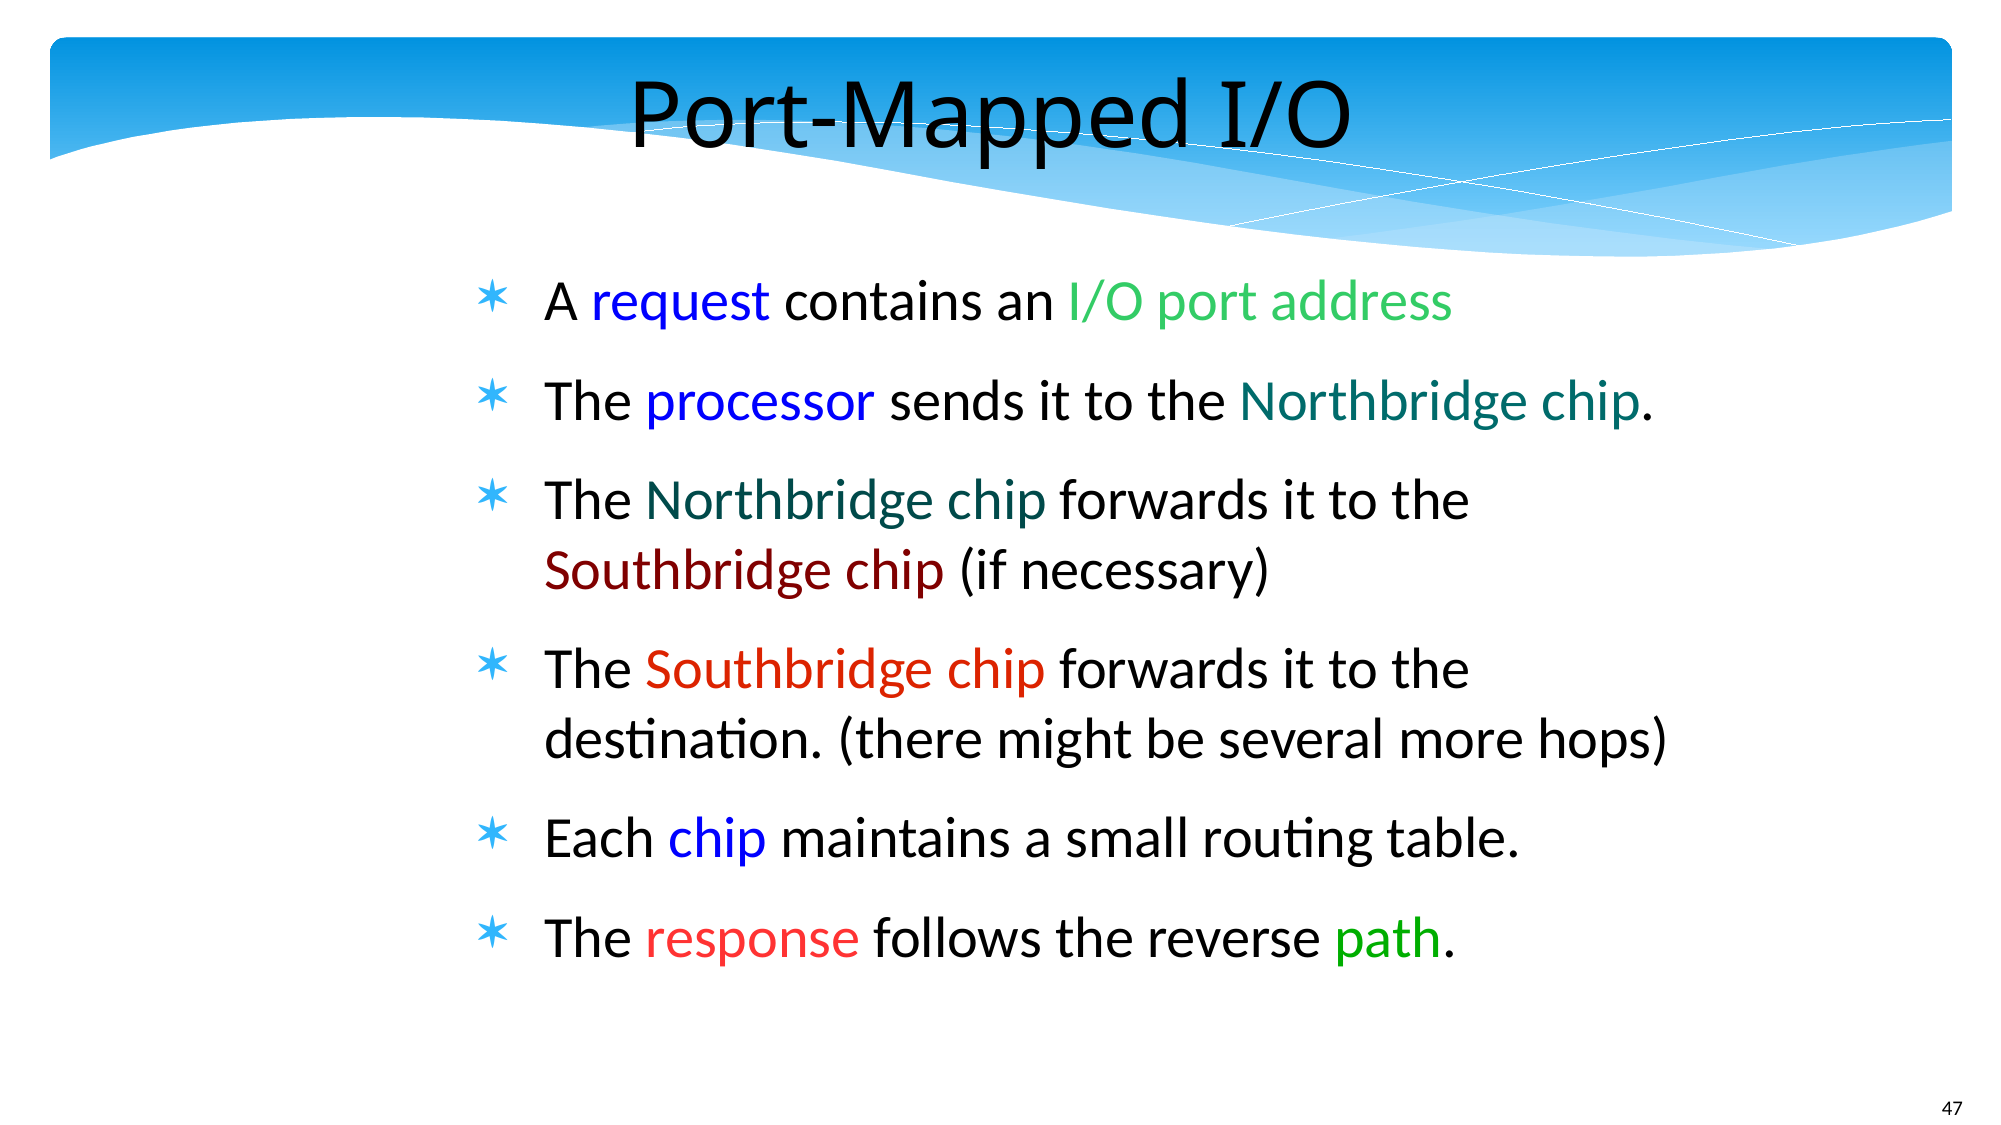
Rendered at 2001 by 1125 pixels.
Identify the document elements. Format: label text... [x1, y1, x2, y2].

list A request contains an I/O port address The processor sends it to the Northbridge chip. The Northbridge chip forwards it to the Southbridge chip (if necessary) The Southbridge chip forwards it to the destination. (there might be several more hops) Each chip maintains a small routing table. The response follows the reverse path. [450, 262, 1750, 1013]
title Port-Mapped I/O [383, 33, 1600, 188]
